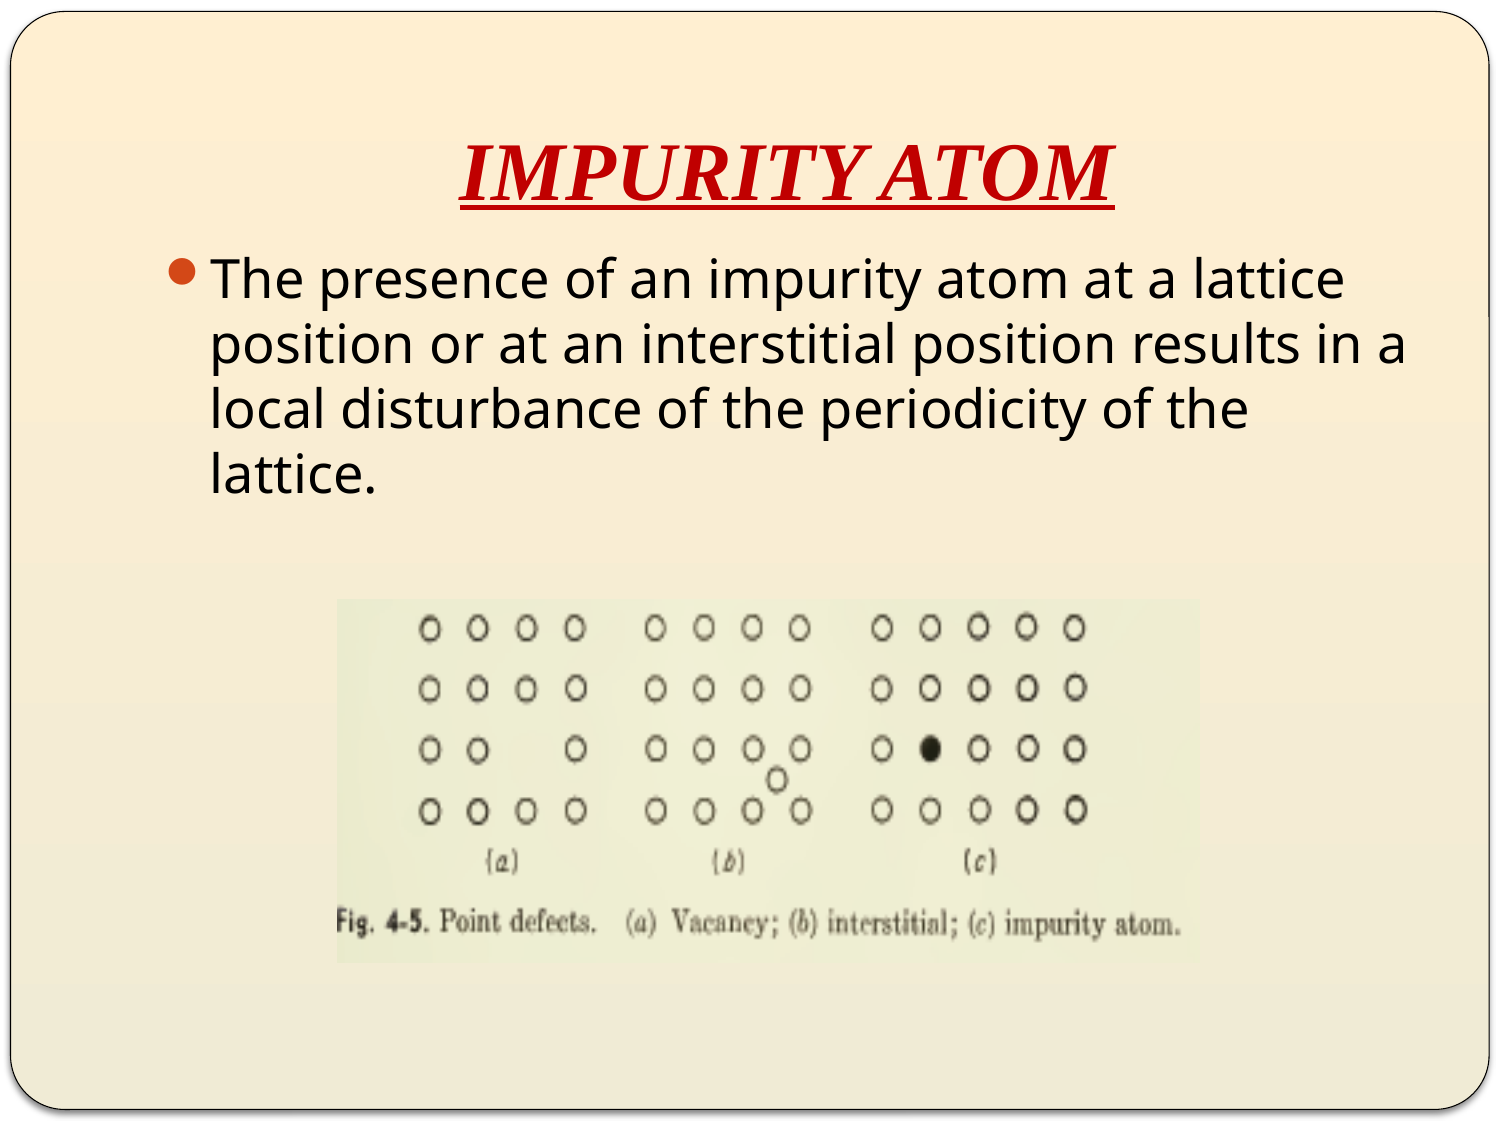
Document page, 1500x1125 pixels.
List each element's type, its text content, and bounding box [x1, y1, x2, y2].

title IMPURITY ATOM [150, 45, 1425, 233]
list The presence of an impurity atom at a lattice position or at an interstitial position results in a local disturbance of the periodicity of the lattice. [150, 237, 1425, 988]
picture [337, 599, 1201, 963]
